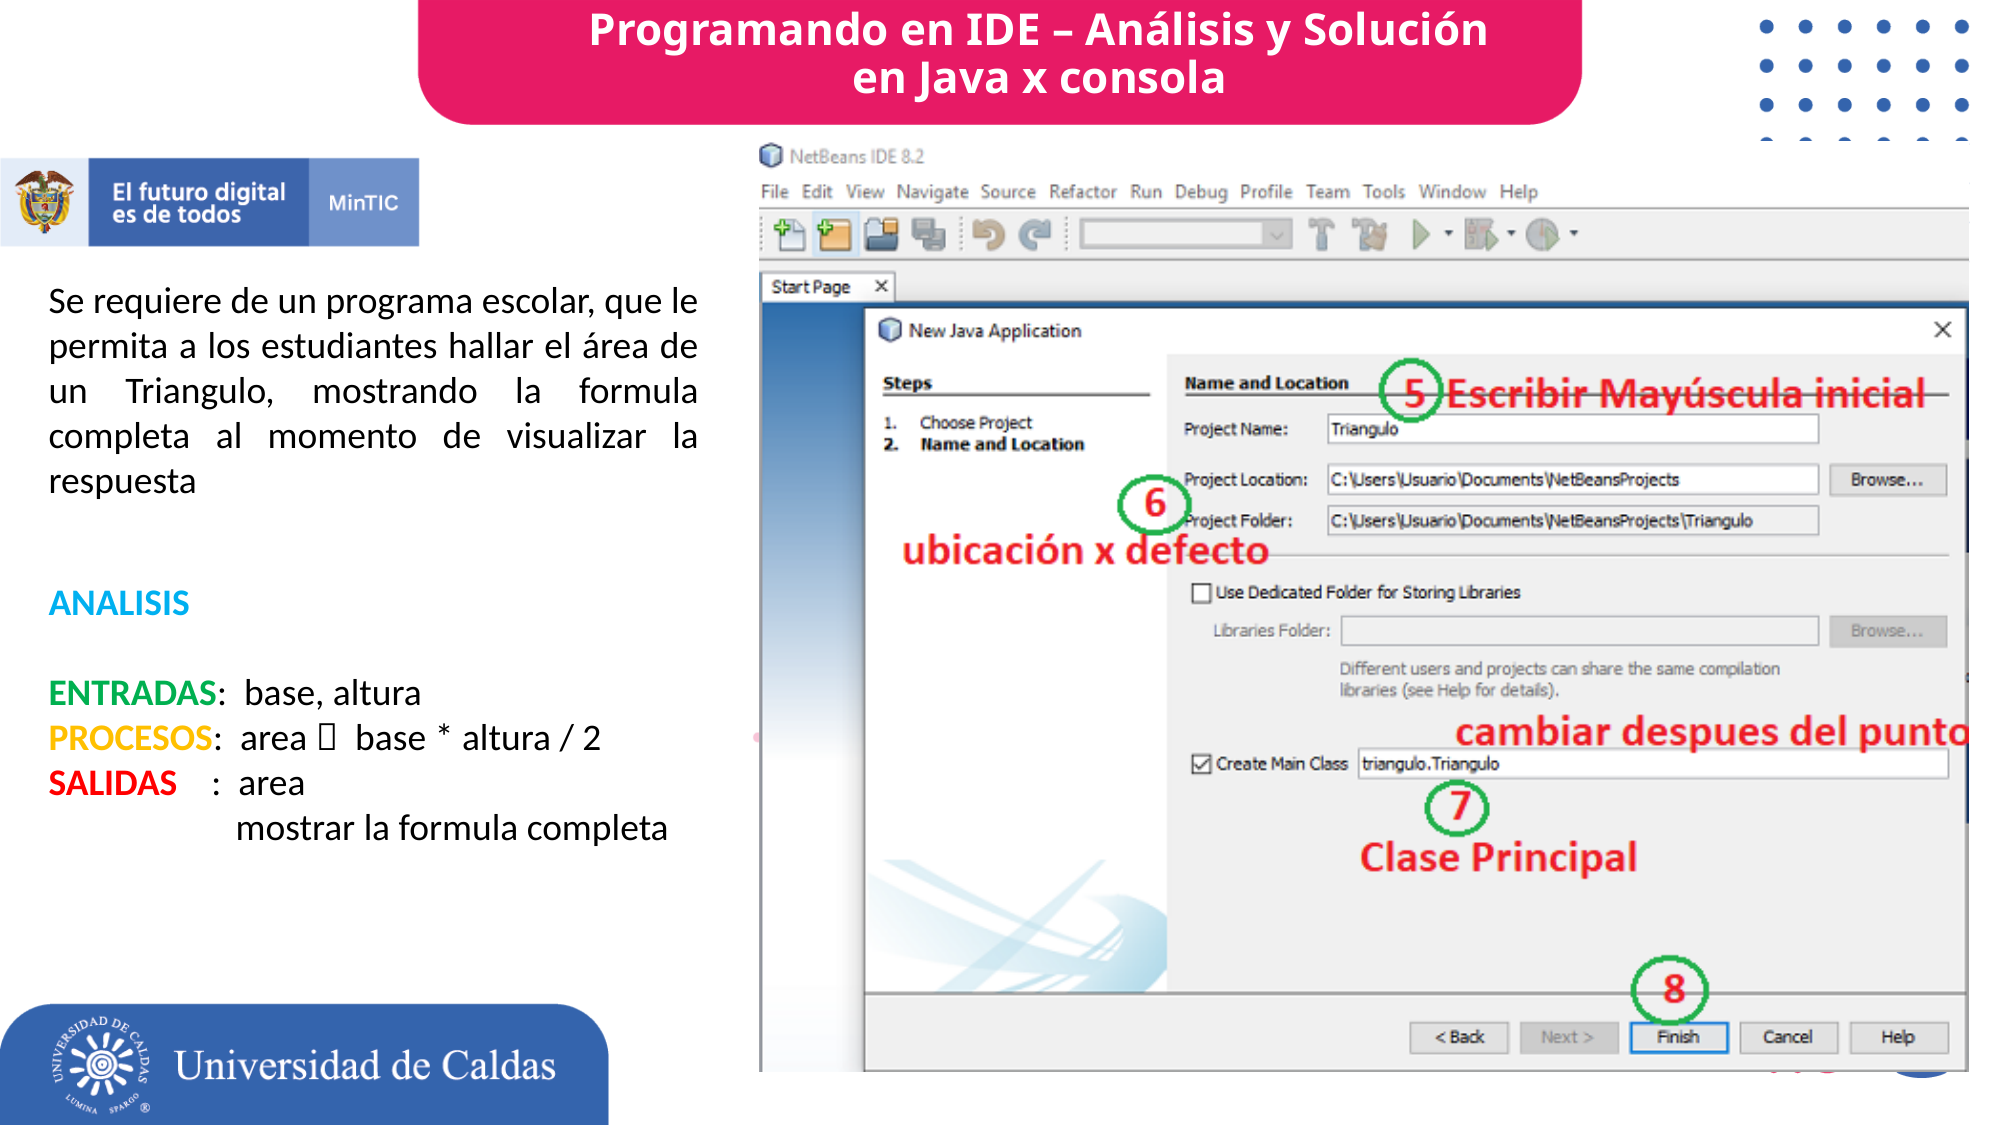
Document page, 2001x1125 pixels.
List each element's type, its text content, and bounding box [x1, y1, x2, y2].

picture [0, 0, 2000, 1125]
text_box Se requiere de un programa escolar, que le permita a los estudiantes hallar el área de un Triangulo, mostrando la formula completa al momento de visualizar la respuesta [33, 268, 714, 508]
text_box Programando en IDE – Análisis y Solución en Java x consola [566, 0, 1513, 111]
text_box ANALISIS ENTRADAS: base, altura PROCESOS: area  base * altura / 2 SALIDAS : area mostrar la formula completa [33, 570, 740, 856]
